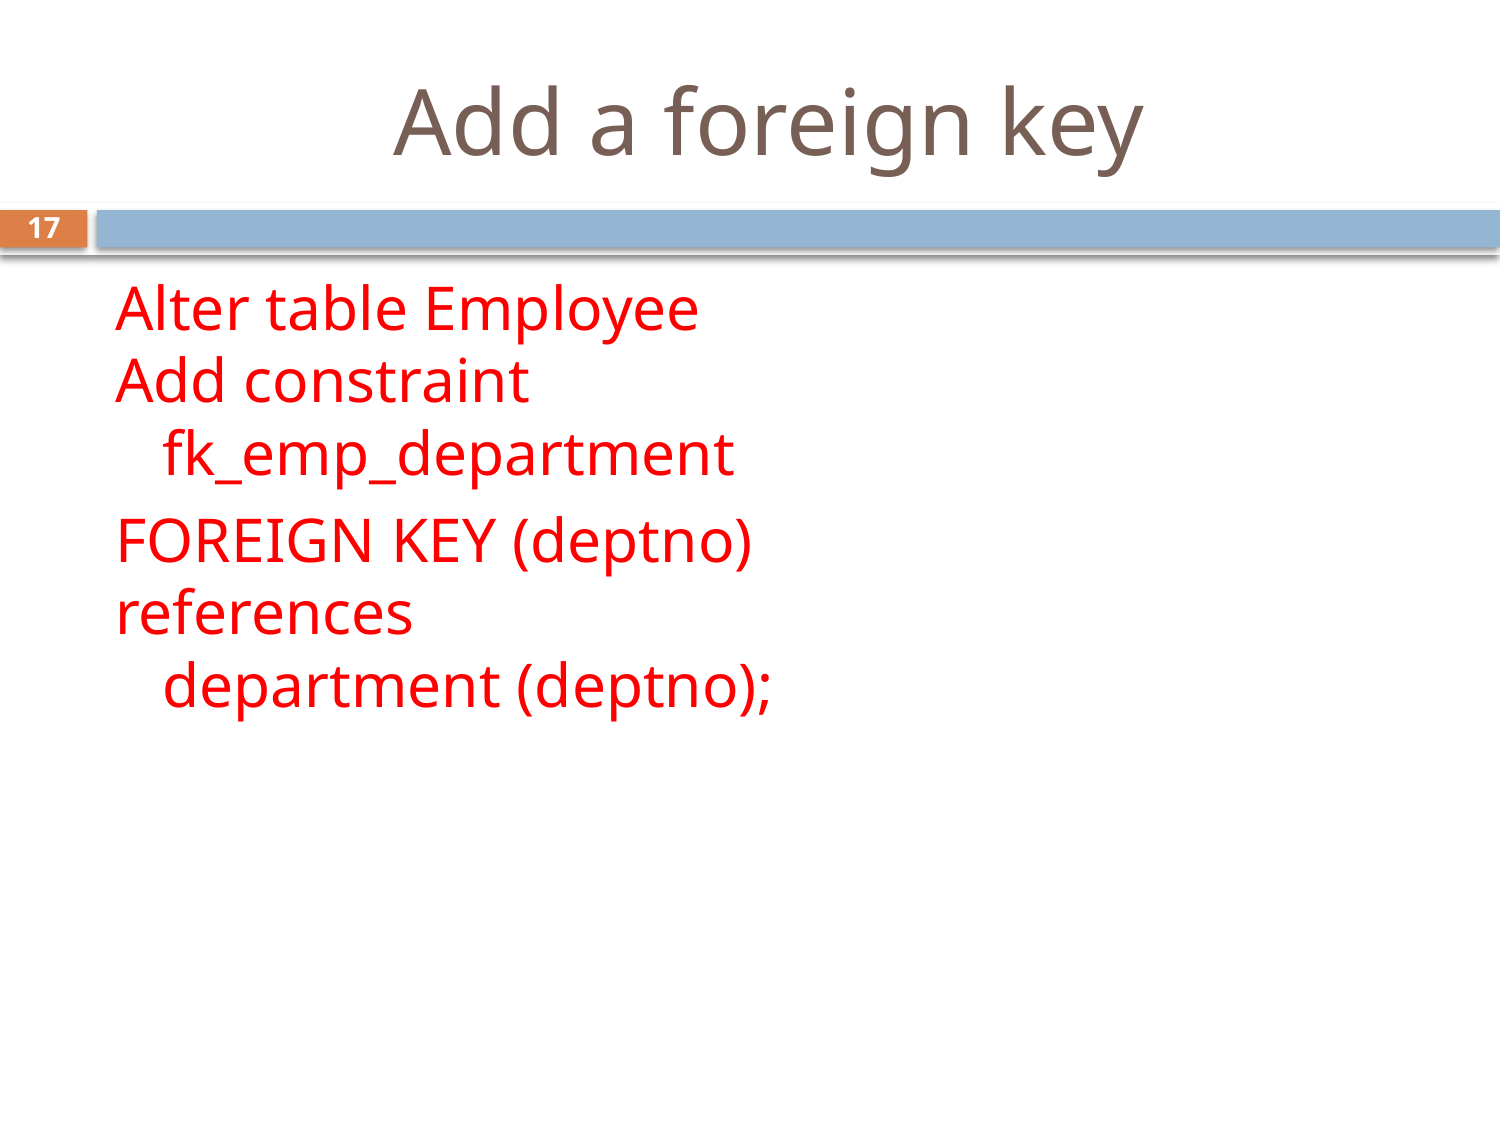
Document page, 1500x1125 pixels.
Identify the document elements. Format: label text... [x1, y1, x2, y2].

slide_number 17 [0, 208, 88, 249]
list Alter table Employee Add constraint fk_emp_department FOREIGN KEY (deptno) references department (deptno); [100, 262, 1438, 1000]
title Add a foreign key [100, 37, 1438, 200]
